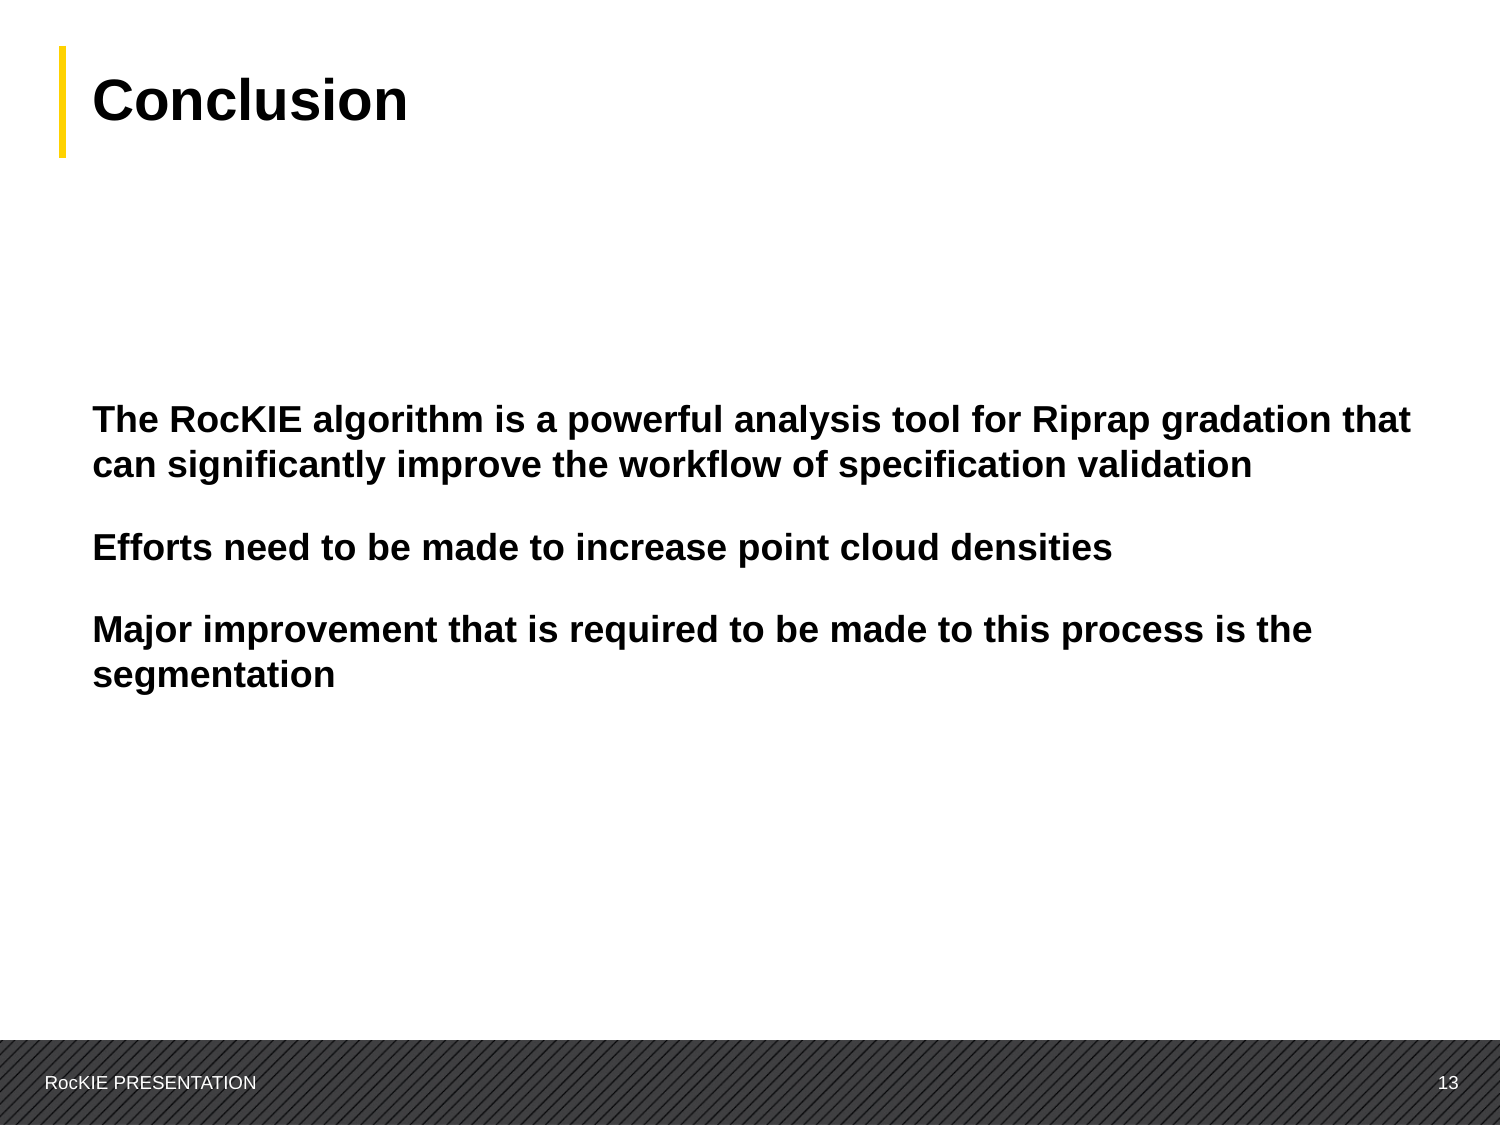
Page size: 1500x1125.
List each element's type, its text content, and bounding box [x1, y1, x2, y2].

list The RocKIE algorithm is a powerful analysis tool for Riprap gradation that can significantly improve the workflow of specification validation Efforts need to be made to increase point cloud densities Major improvement that is required to be made to this process is the segmentation [77, 387, 1446, 764]
slide_number 13 [1411, 1052, 1486, 1113]
picture [0, 1040, 1500, 1125]
list Conclusion [77, 56, 1446, 138]
